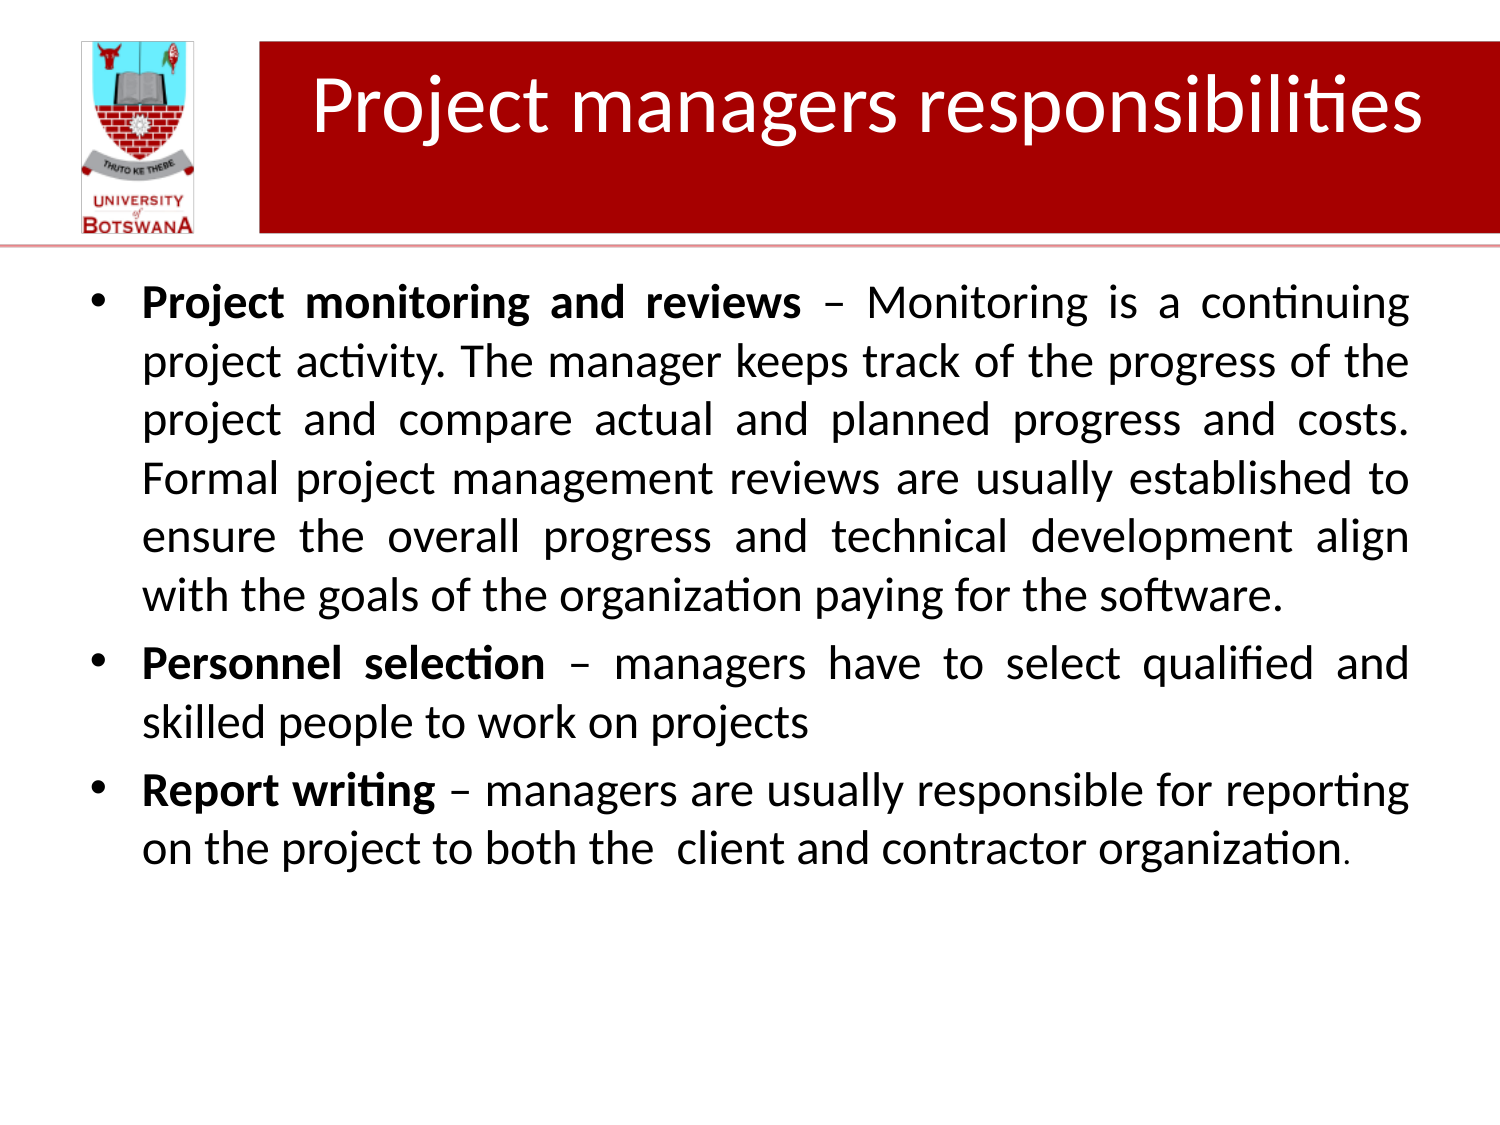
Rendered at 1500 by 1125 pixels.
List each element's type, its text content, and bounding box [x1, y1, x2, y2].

title Project managers responsibilities [235, 41, 1500, 230]
list Project monitoring and reviews – Monitoring is a continuing project activity. The manager keeps track of the progress of the project and compare actual and planned progress and costs. Formal project management reviews are usually established to ensure the overall progress and technical development align with the goals of the organization paying for the software. Personnel selection – managers have to select qualified and skilled people to work on projects Report writing – managers are usually responsible for reporting on the project to both the client and contractor organization. [75, 262, 1425, 1005]
